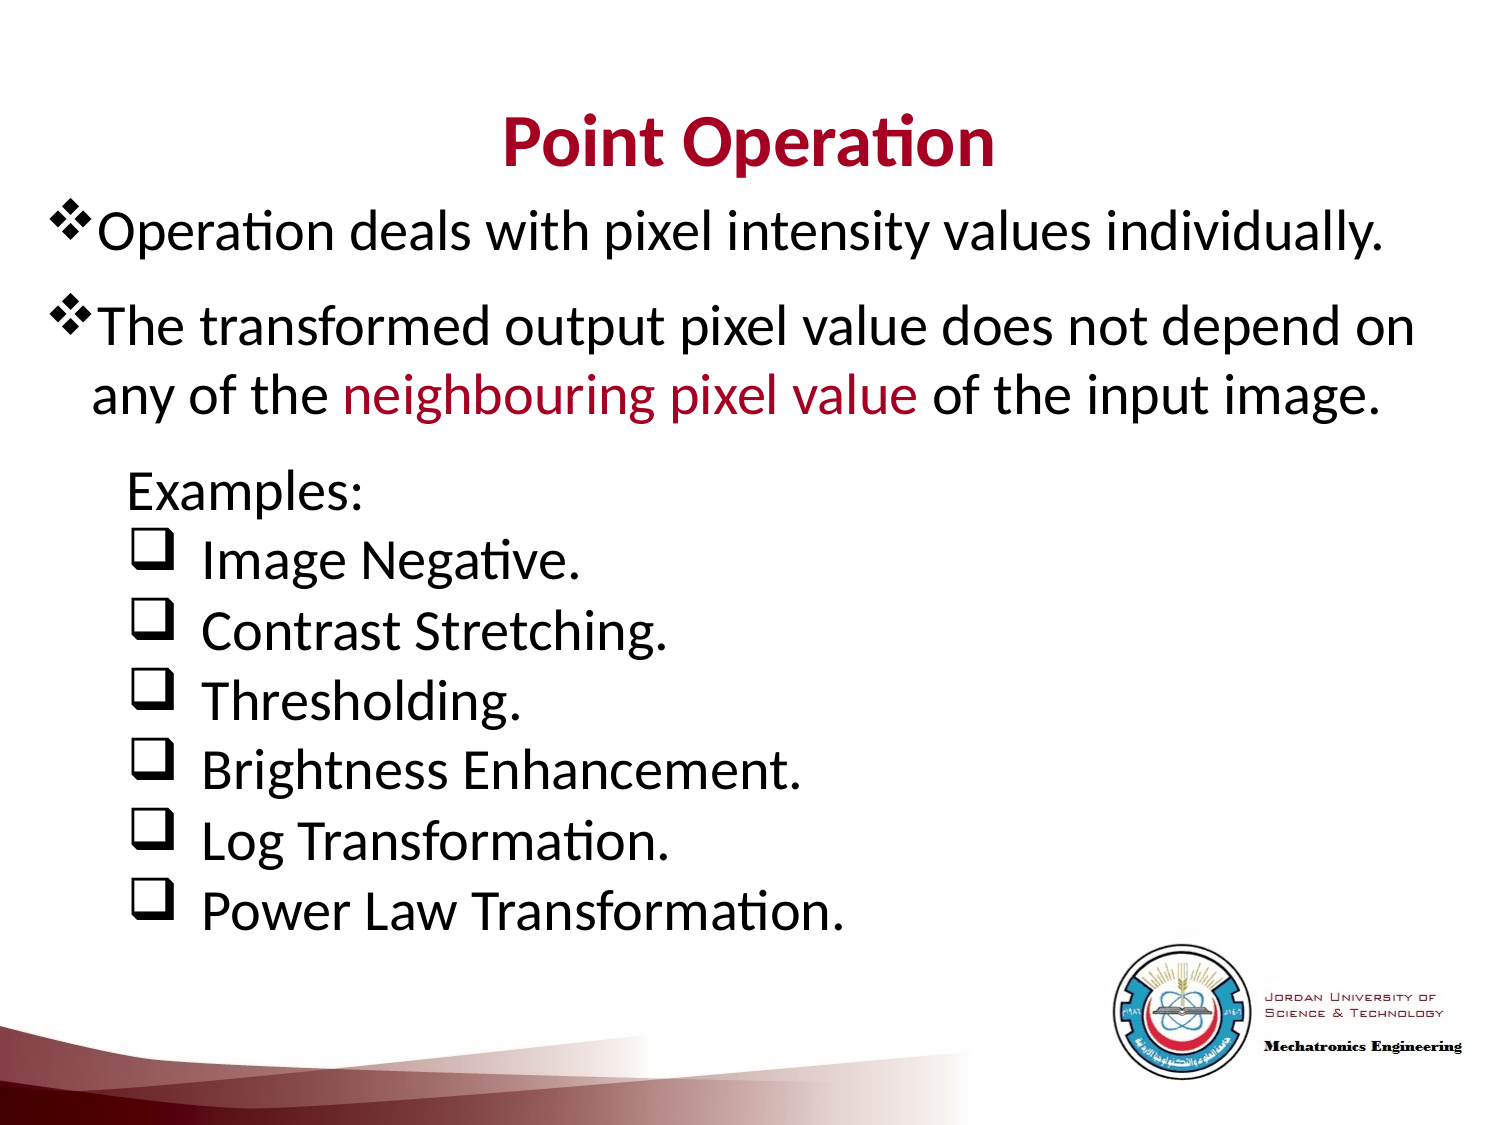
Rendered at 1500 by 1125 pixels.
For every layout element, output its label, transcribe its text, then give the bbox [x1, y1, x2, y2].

slide_number 4 [1074, 1042, 1425, 1103]
text_box Operation deals with pixel intensity values individually. The transformed output pixel value does not depend on any of the neighbouring pixel value of the input image. [0, 184, 1436, 435]
text_box Point Operation [112, 42, 1388, 231]
picture [0, 0, 1500, 1125]
text_box Examples: Image Negative. Contrast Stretching. Thresholding. Brightness Enhancement. Log Transformation. Power Law Transformation. [112, 444, 1258, 949]
